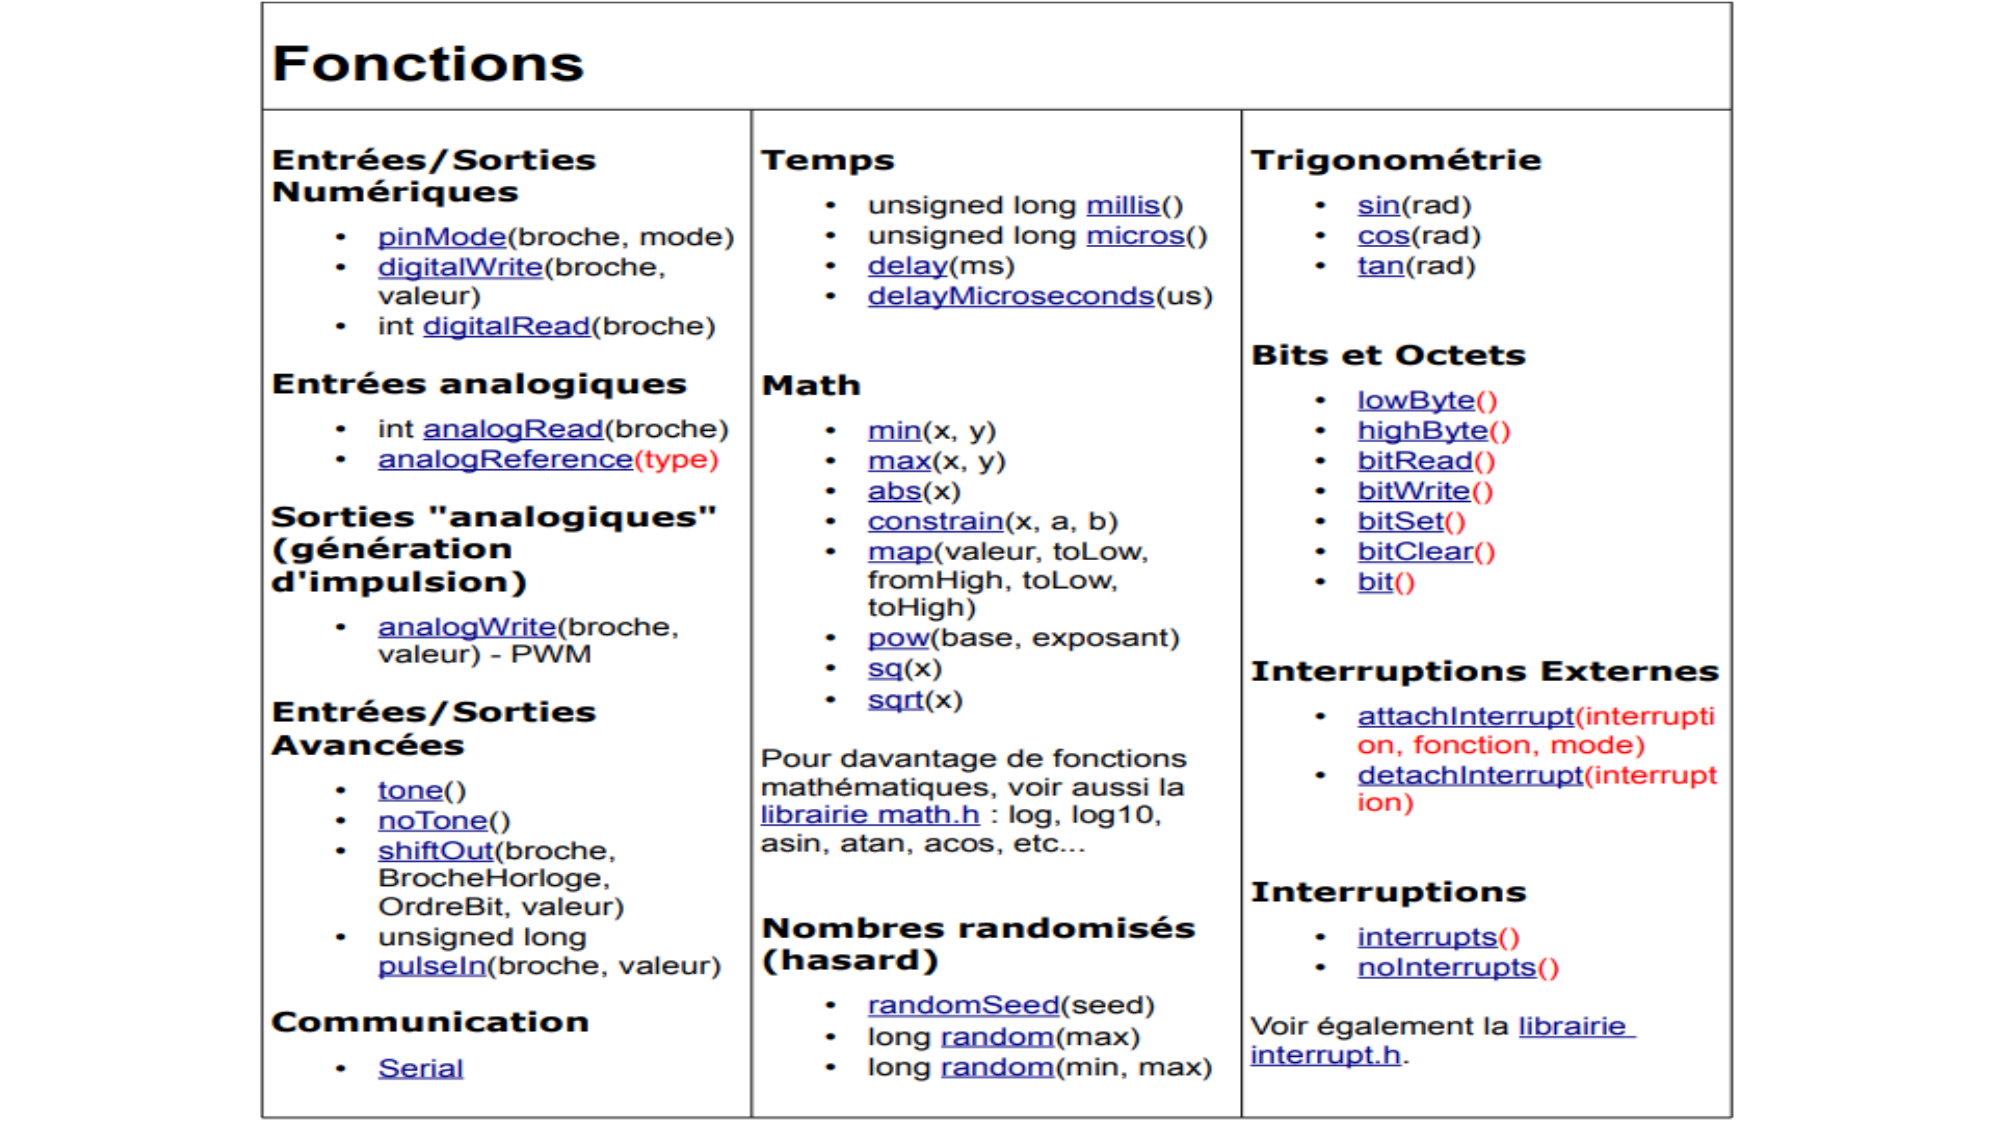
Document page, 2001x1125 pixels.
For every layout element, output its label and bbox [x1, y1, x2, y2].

picture [259, 0, 1741, 1122]
